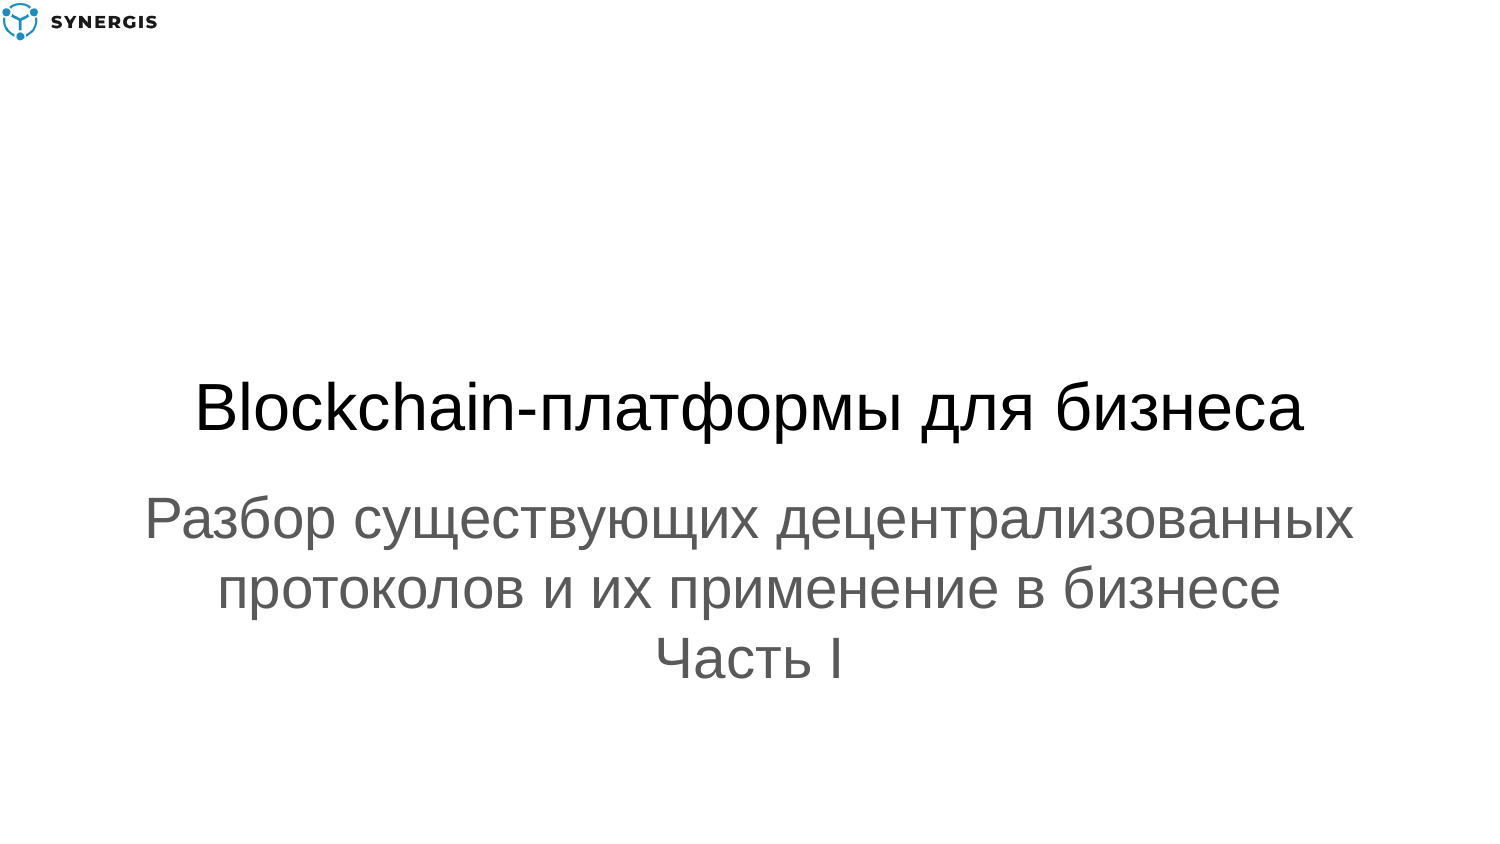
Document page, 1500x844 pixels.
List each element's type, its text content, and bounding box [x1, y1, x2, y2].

text_box Разбор существующих децентрализованных протоколов и их применение в бизнесе Часть I [51, 464, 1449, 595]
text_box Blockchain-платформы для бизнеса [51, 122, 1449, 459]
picture [0, 0, 158, 43]
